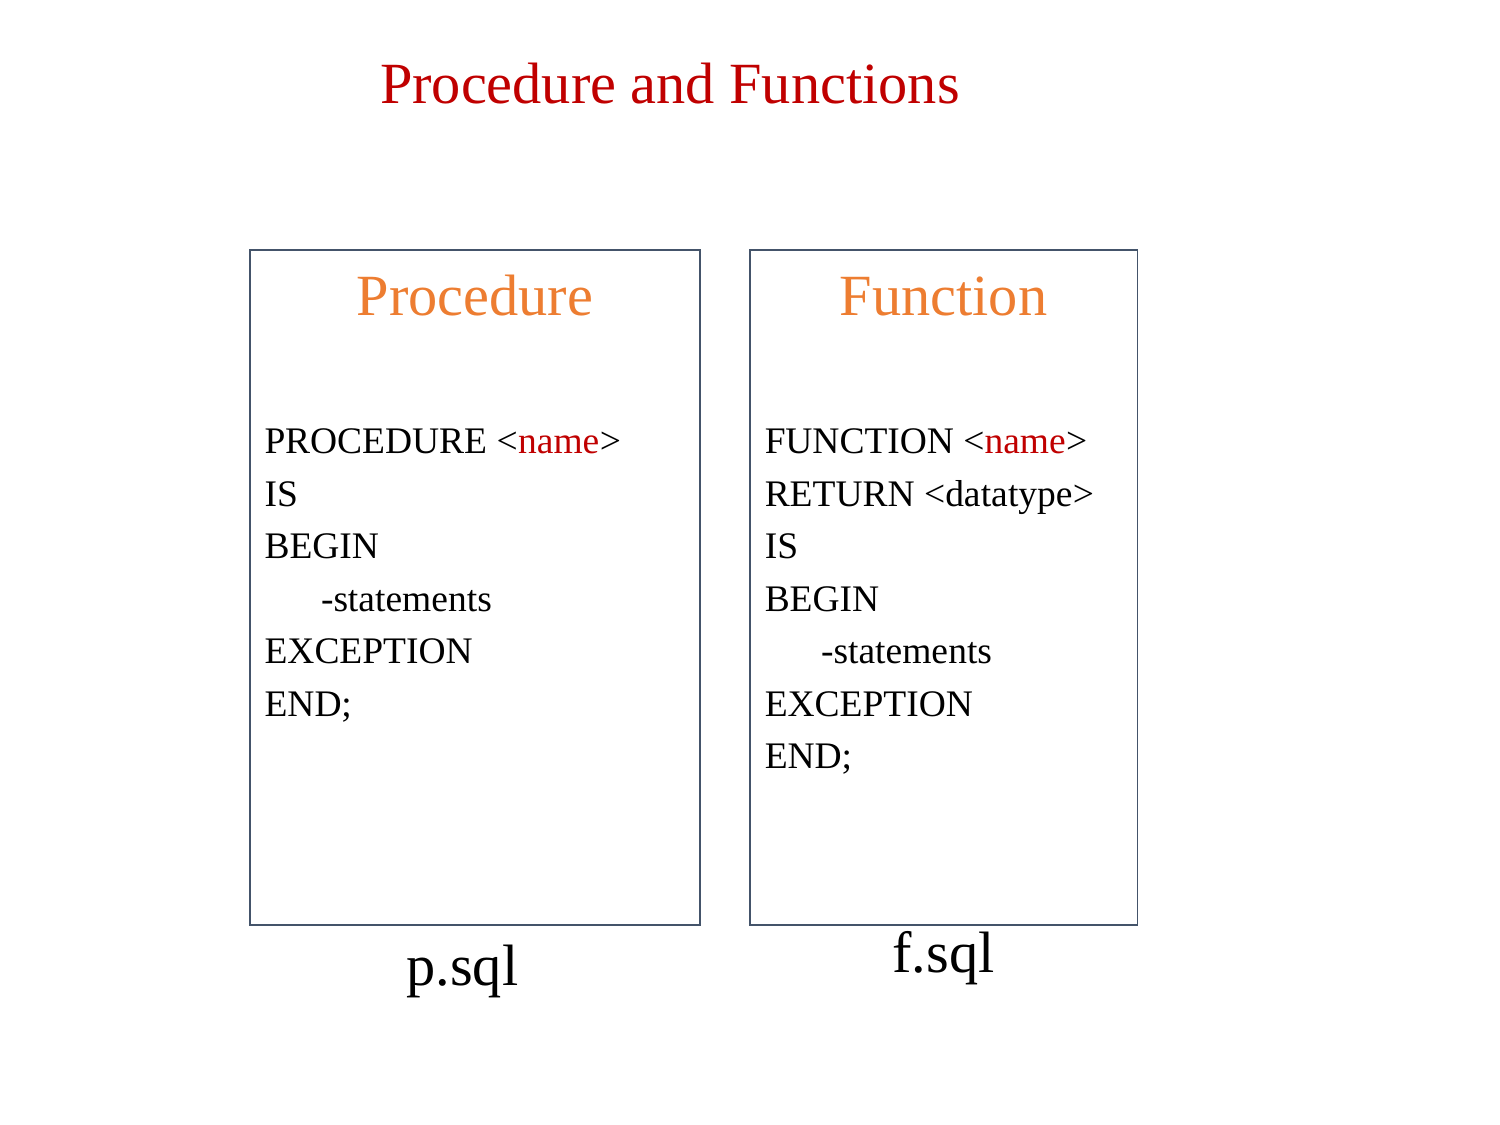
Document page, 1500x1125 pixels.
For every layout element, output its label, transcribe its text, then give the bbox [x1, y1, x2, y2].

text_box Procedure PROCEDURE <name> IS BEGIN -statements EXCEPTION END; [249, 249, 700, 925]
text_box Procedure and Functions [365, 37, 976, 123]
text_box f.sql [877, 907, 1010, 992]
text_box p.sql [391, 919, 534, 1005]
text_box Function FUNCTION <name> RETURN <datatype> IS BEGIN -statements EXCEPTION END; [749, 249, 1138, 925]
